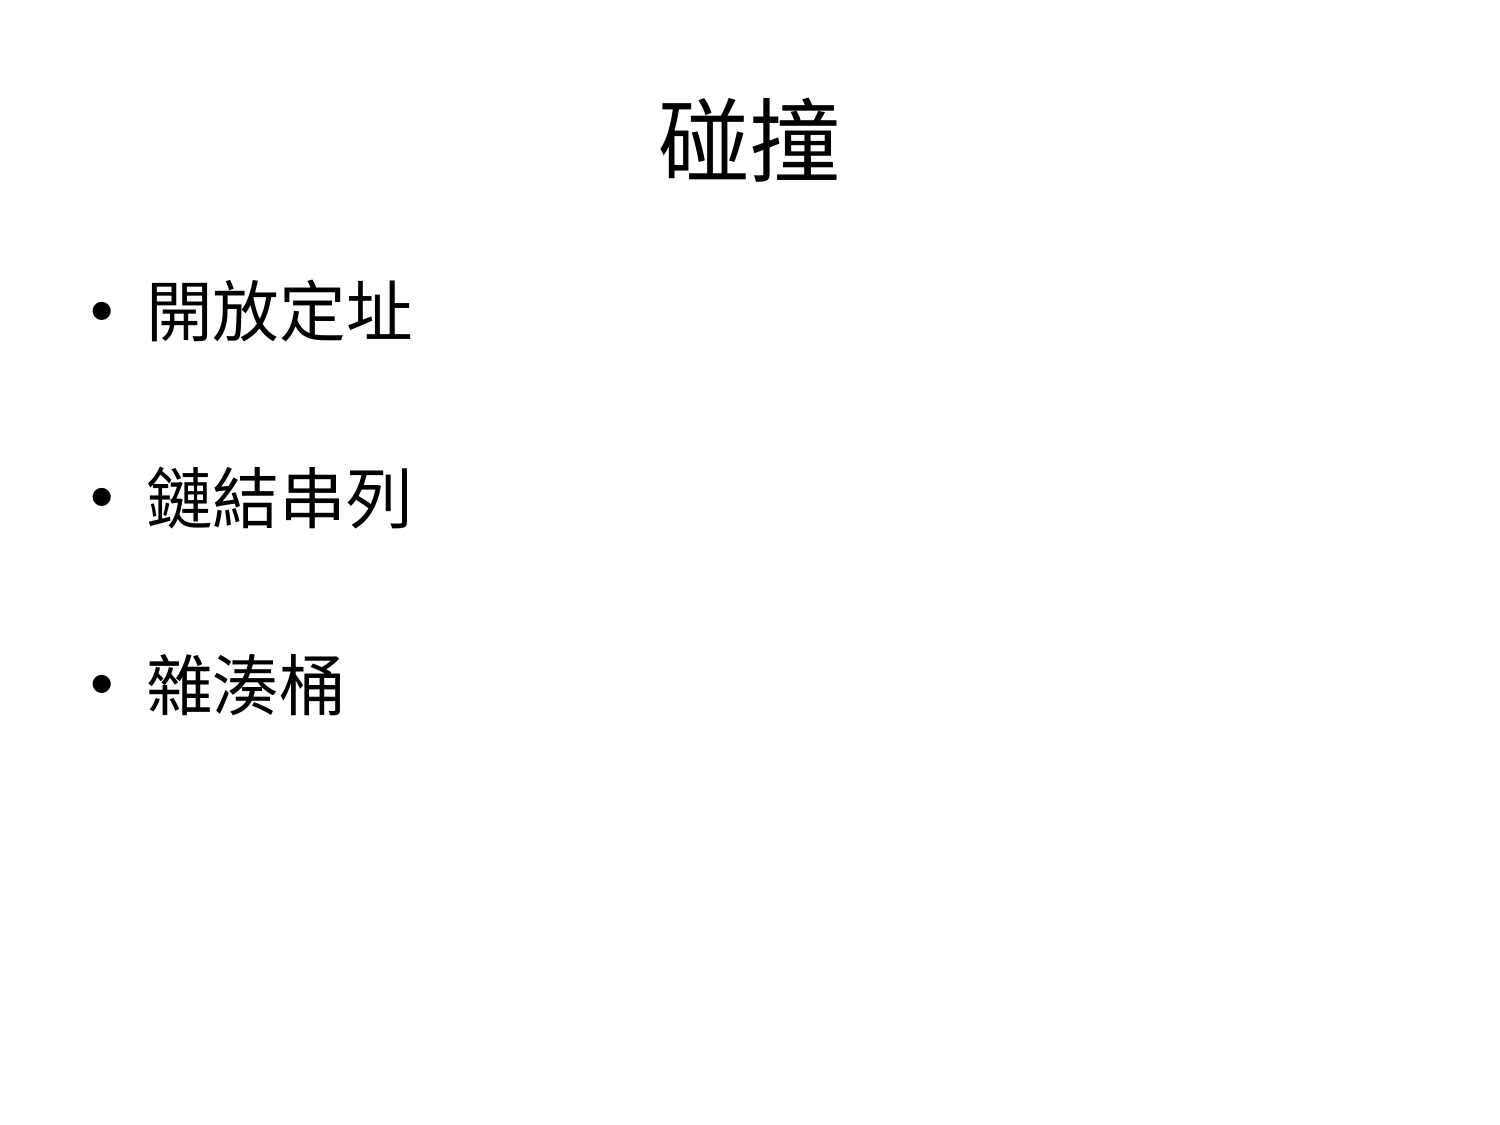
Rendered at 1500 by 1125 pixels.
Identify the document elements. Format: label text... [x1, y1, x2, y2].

list 開放定址 鏈結串列 雜湊桶 [75, 262, 1425, 1005]
title 碰撞 [75, 45, 1425, 233]
